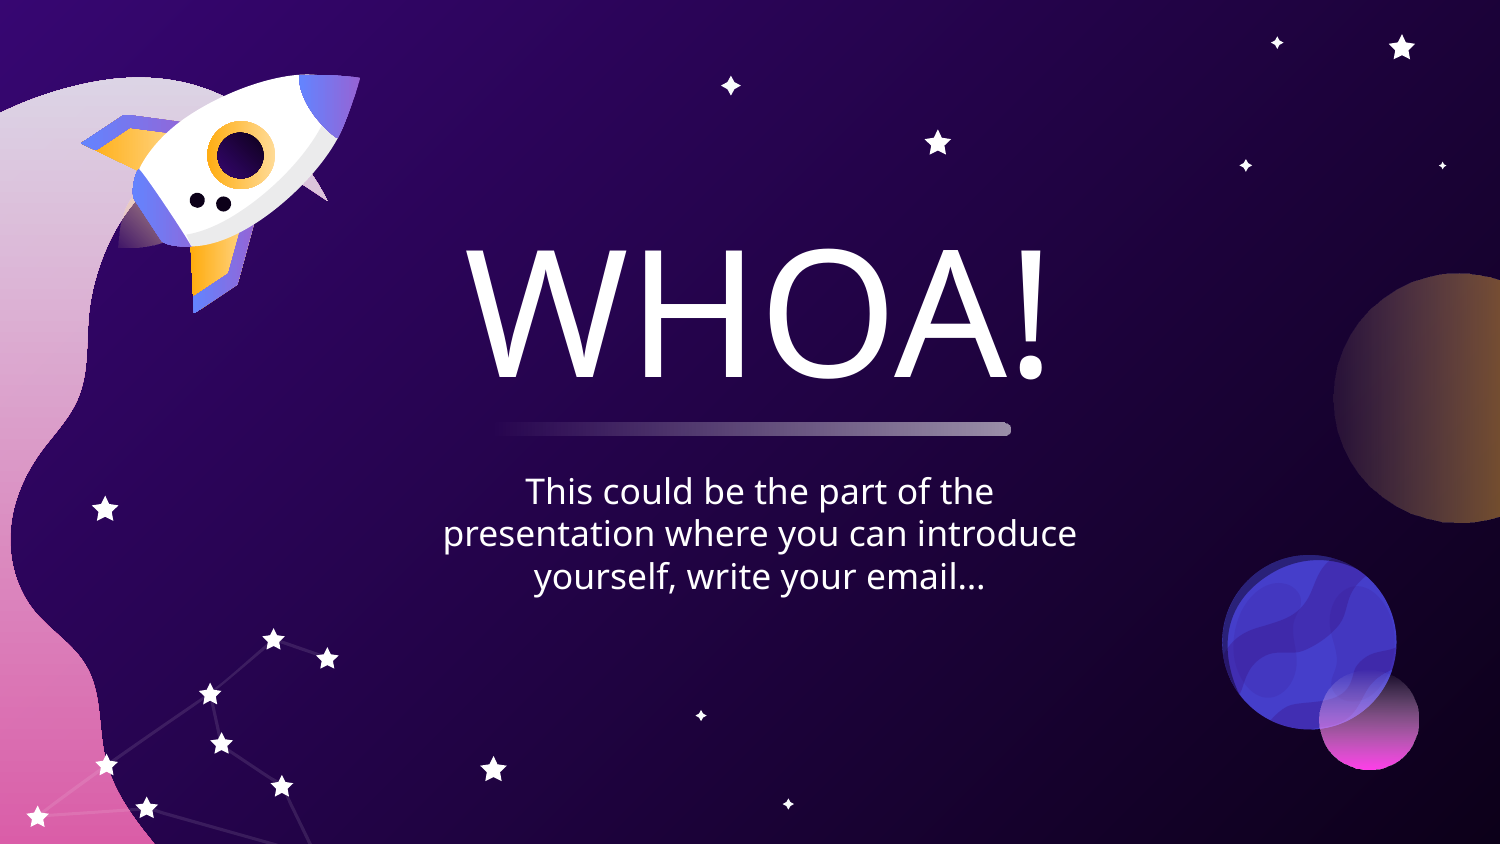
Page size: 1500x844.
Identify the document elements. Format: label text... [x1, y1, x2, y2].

subtitle This could be the part of the presentation where you can introduce yourself, write your email… [408, 453, 1112, 610]
title WHOA! [408, 223, 1112, 429]
text_box [489, 422, 1011, 436]
